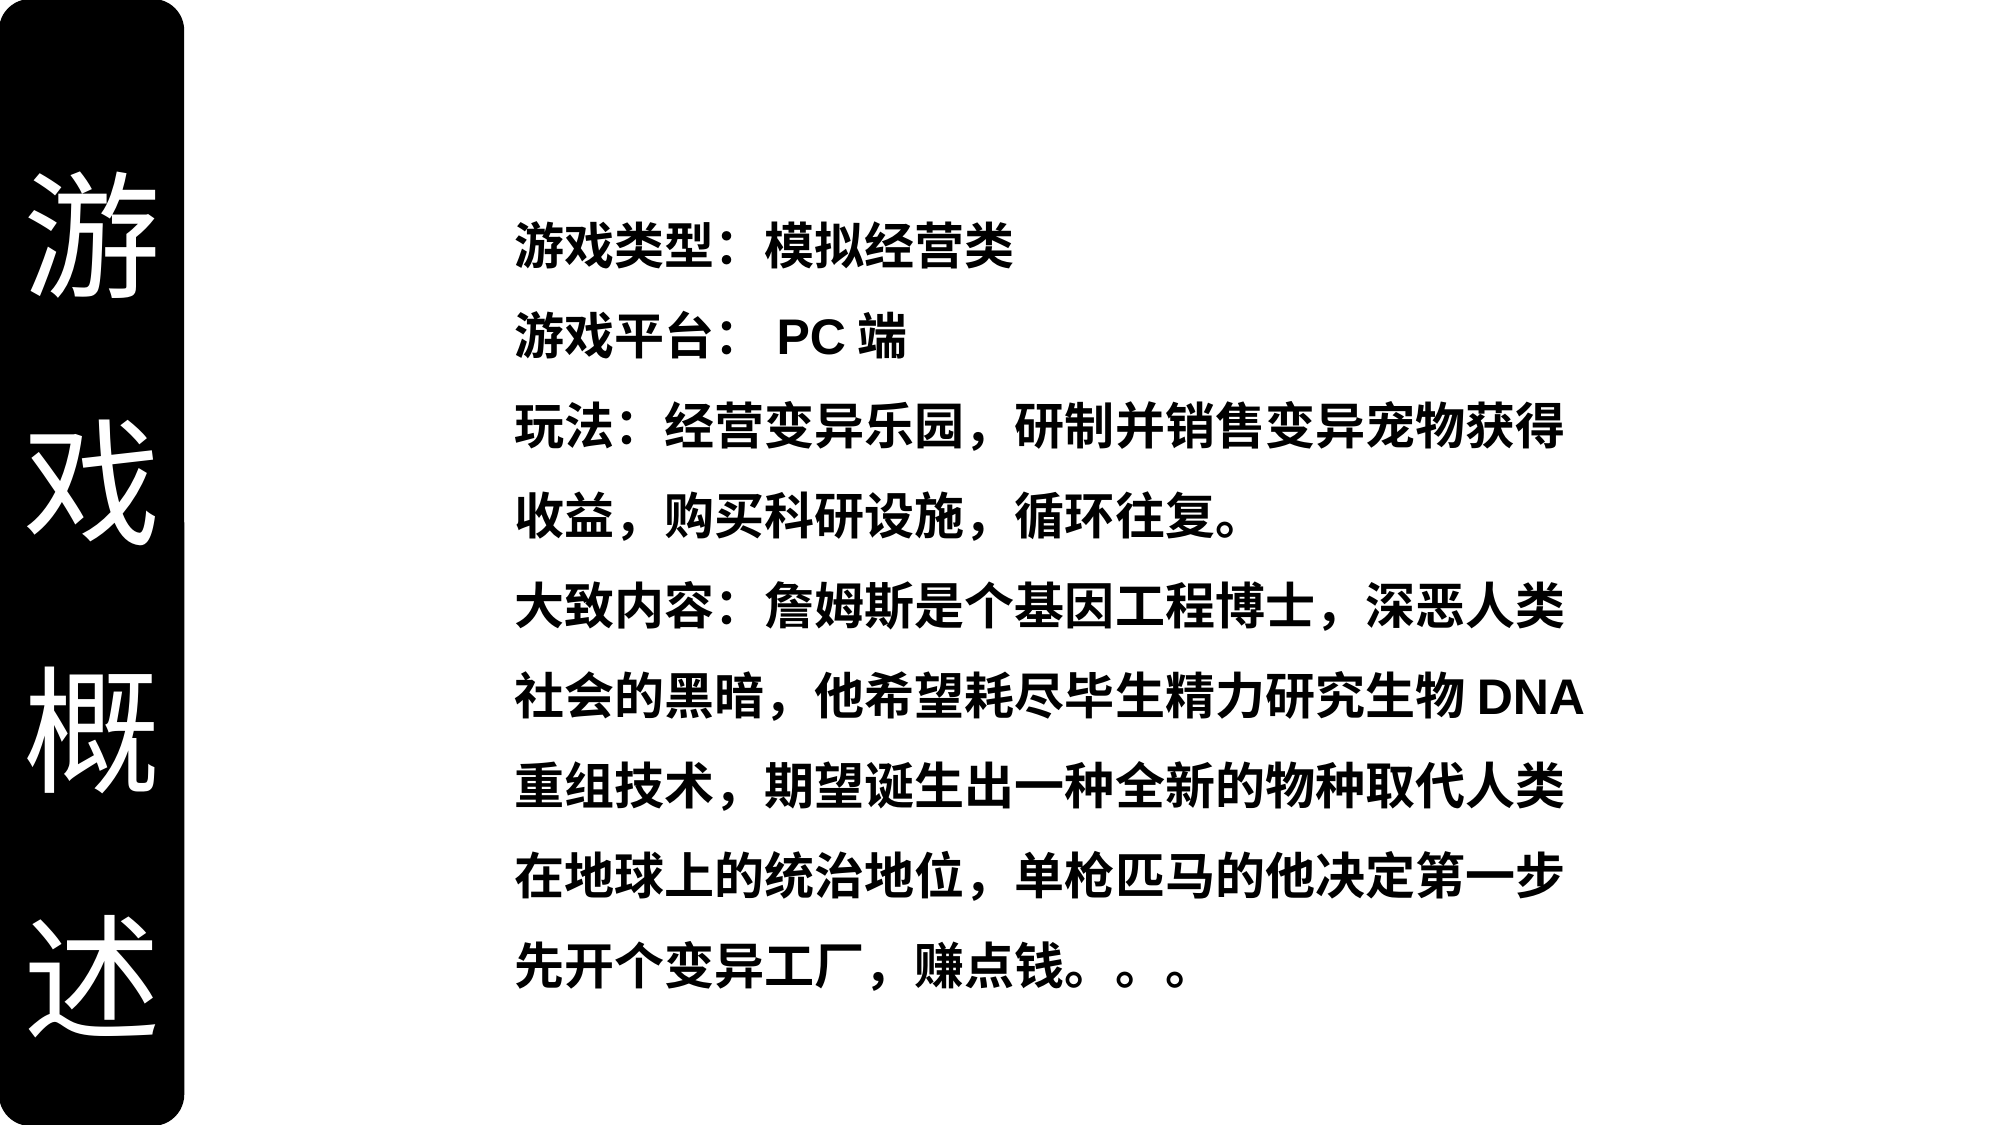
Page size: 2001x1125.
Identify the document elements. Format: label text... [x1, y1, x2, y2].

text_box 游 戏 概 述 [0, 0, 185, 1125]
text_box 游戏类型：模拟经营类 游戏平台：PC端 玩法：经营变异乐园，研制并销售变异宠物获得收益，购买科研设施，循环往复。 大致内容：詹姆斯是个基因工程博士，深恶人类社会的黑暗，他希望耗尽毕生精力研究生物DNA重组技术，期望诞生出一种全新的物种取代人类在地球上的统治地位，单枪匹马的他决定第一步先开个变异工厂，赚点钱。。。 [500, 177, 1617, 1003]
